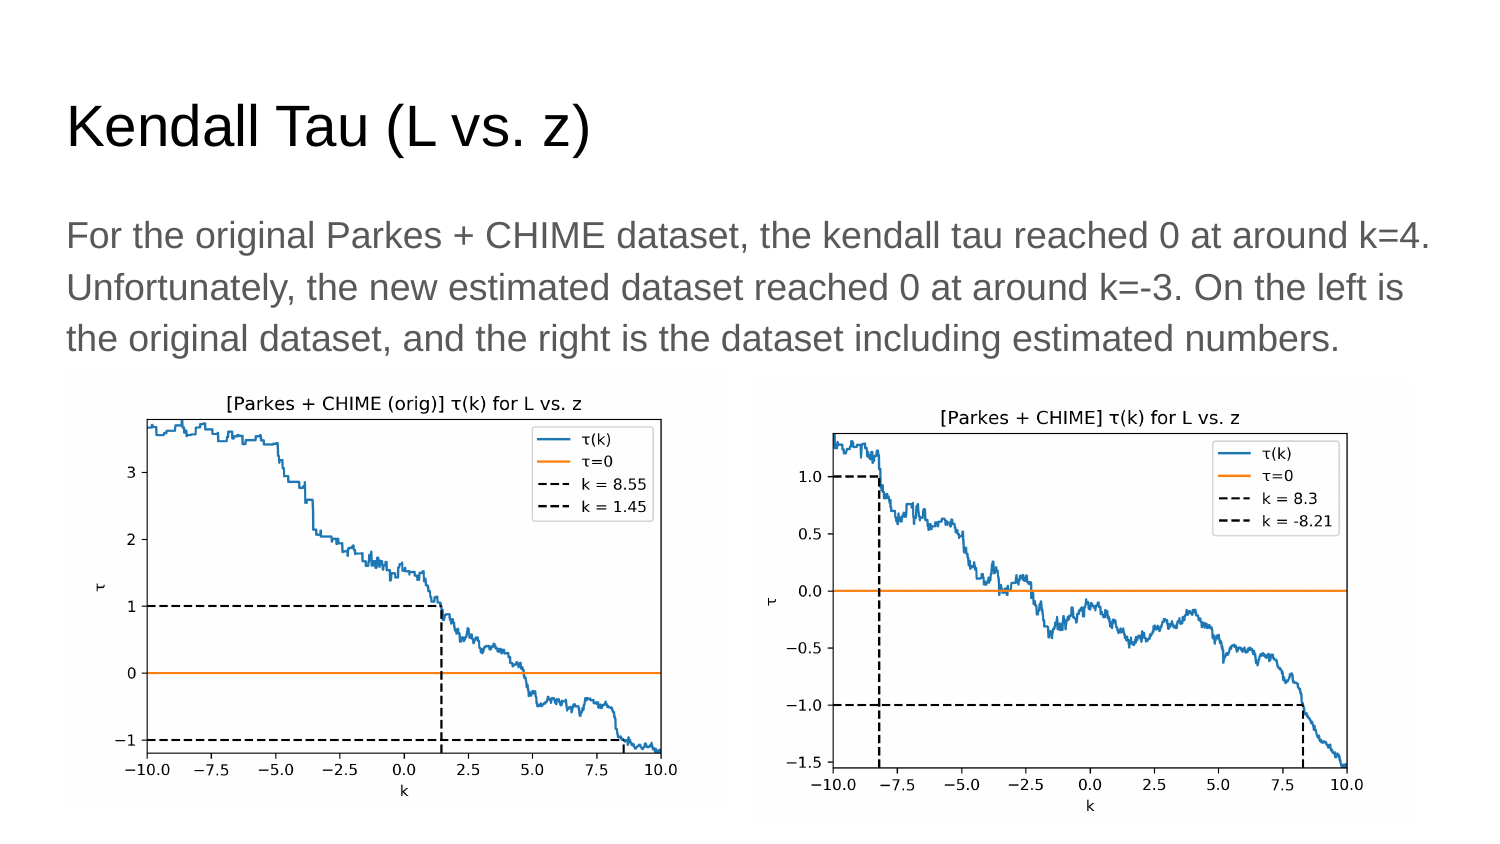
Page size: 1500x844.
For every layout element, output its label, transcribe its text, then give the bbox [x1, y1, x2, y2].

picture [64, 366, 728, 809]
list For the original Parkes + CHIME dataset, the kendall tau reached 0 at around k=4. Unfortunately, the new estimated dataset reached 0 at around k=-3. On the left is the original dataset, and the right is the dataset including estimated numbers. [51, 189, 1449, 750]
title Kendall Tau (L vs. z) [51, 72, 1449, 167]
picture [749, 380, 1413, 823]
